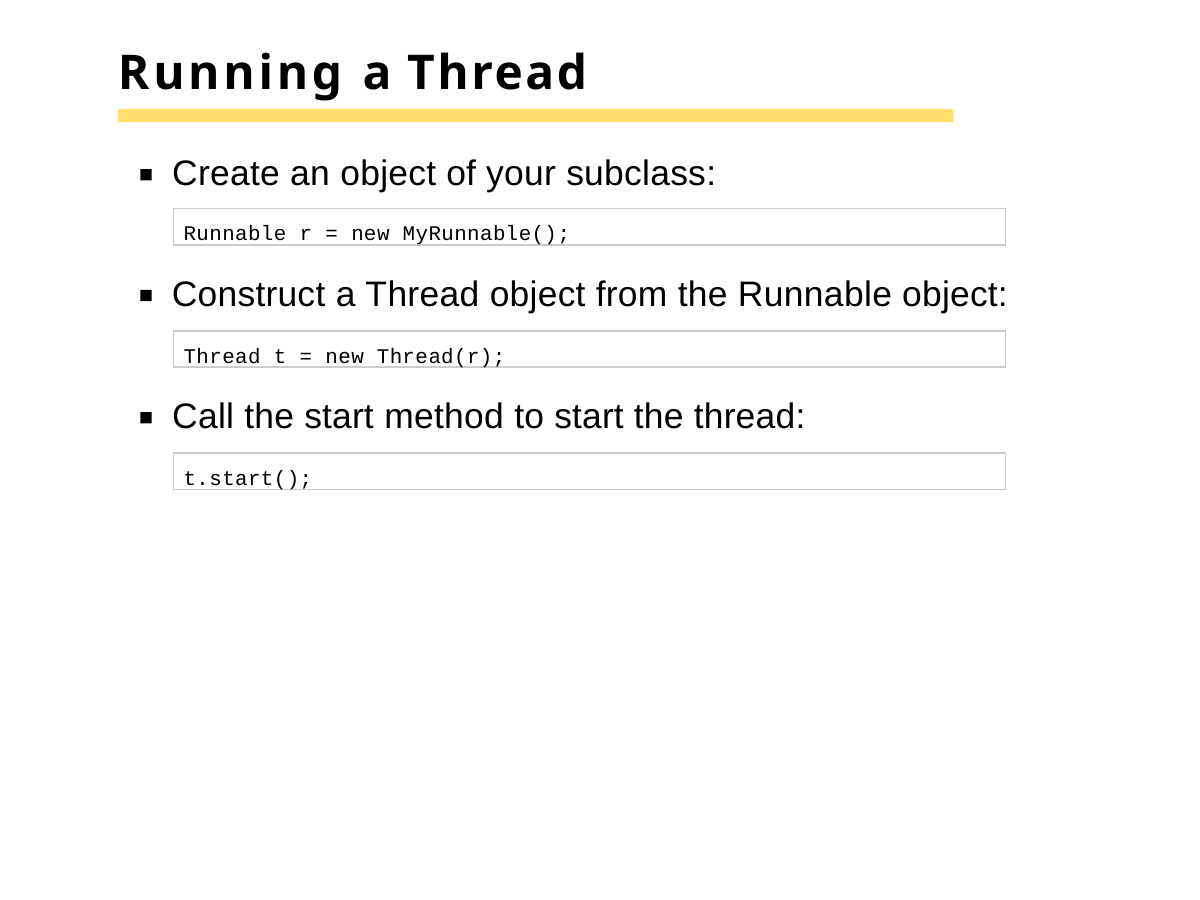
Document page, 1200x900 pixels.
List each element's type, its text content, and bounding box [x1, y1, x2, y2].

text_box Construct a Thread object from the Runnable object: [169, 270, 1012, 314]
text_box [140, 412, 152, 424]
text_box Thread t = new Thread(r); [173, 330, 1006, 368]
text_box Create an object of your subclass: [169, 149, 720, 193]
text_box t.start(); [173, 453, 1006, 490]
text_box [140, 289, 152, 302]
text_box Call the start method to start the thread: [169, 392, 810, 436]
text_box [140, 169, 152, 181]
title Running a Thread [34, 41, 1166, 193]
text_box Runnable r = new MyRunnable(); [173, 208, 1006, 245]
